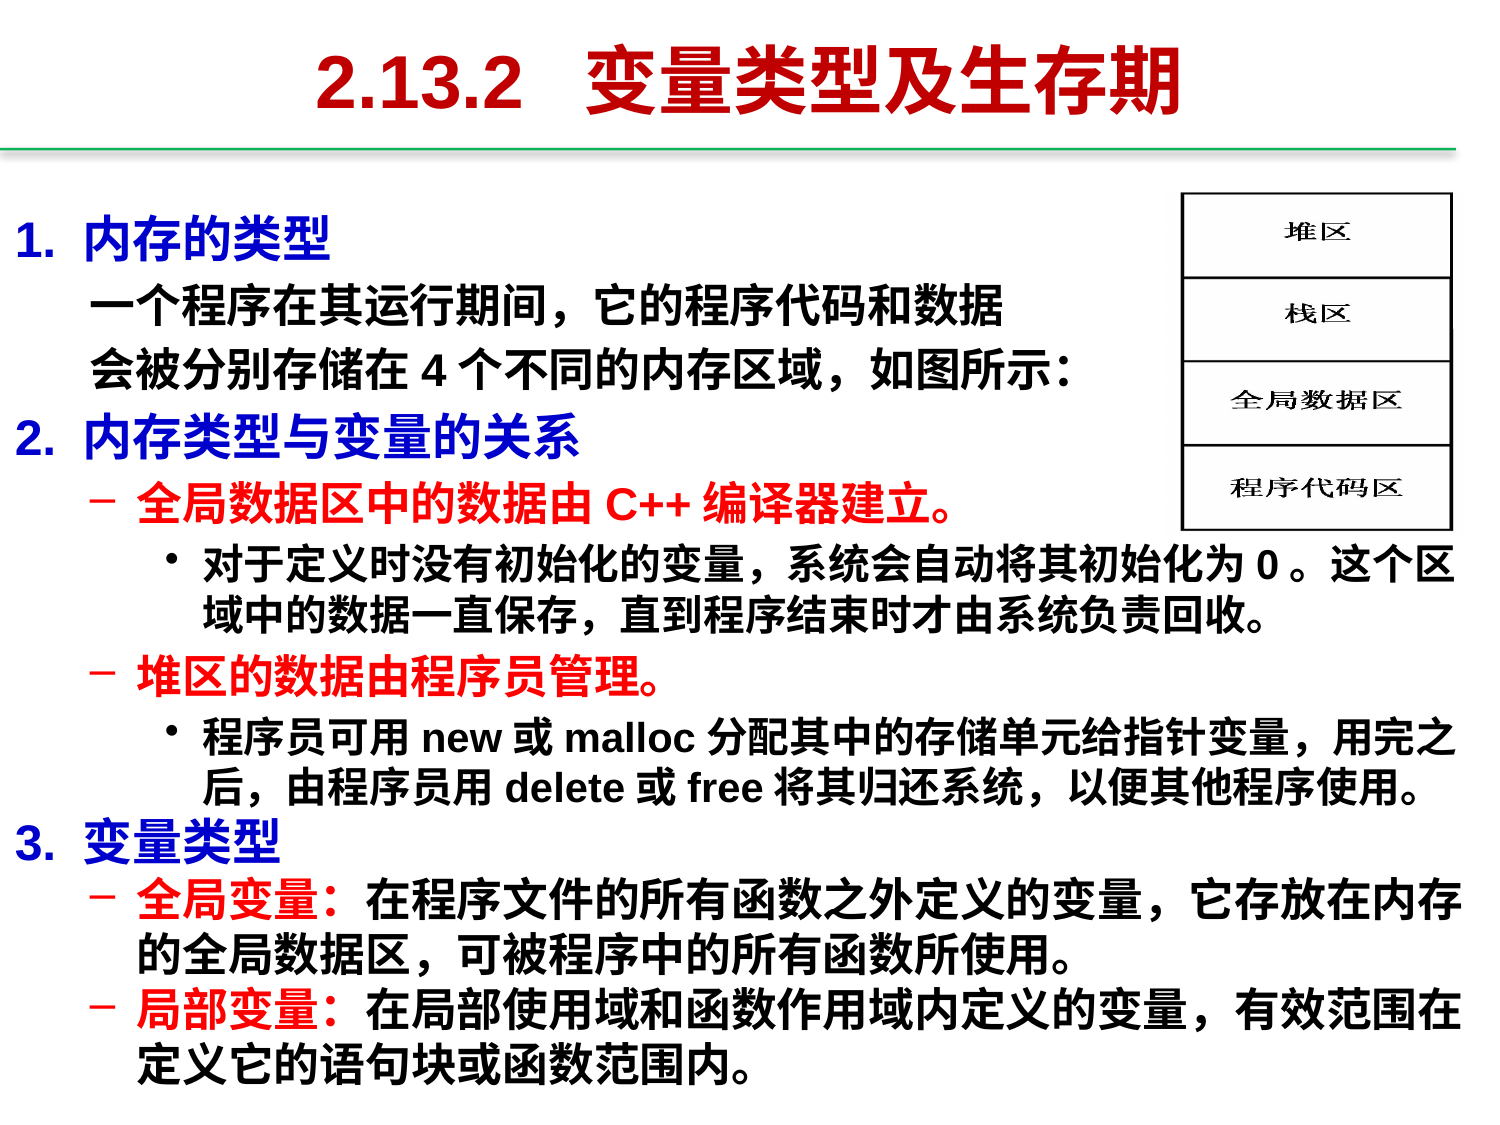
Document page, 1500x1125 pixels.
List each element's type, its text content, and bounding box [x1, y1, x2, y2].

picture [1162, 188, 1466, 536]
list 1. 内存的类型 一个程序在其运行期间，它的程序代码和数据 会被分别存储在4个不同的内存区域，如图所示： 2. 内存类型与变量的关系 全局数据区中的数据由C++编译器建立。 对于定义时没有初始化的变量，系统会自动将其初始化为0。这个区域中的数据一直保存，直到程序结束时才由系统负责回收。 堆区的数据由程序员管理。 程序员可用new或malloc分配其中的存储单元给指针变量，用完之后，由程序员用delete或free将其归还系统，以便其他程序使用。 3. 变量类型 全局变量：在程序文件的所有函数之外定义的变量，它存放在内存的全局数据区，可被程序中的所有函数所使用。 局部变量：在局部使用域和函数作用域内定义的变量，有效范围在定义它的语句块或函数范围内。 [0, 200, 1500, 1108]
title 2.13.2 变量类型及生存期 [112, 19, 1388, 138]
